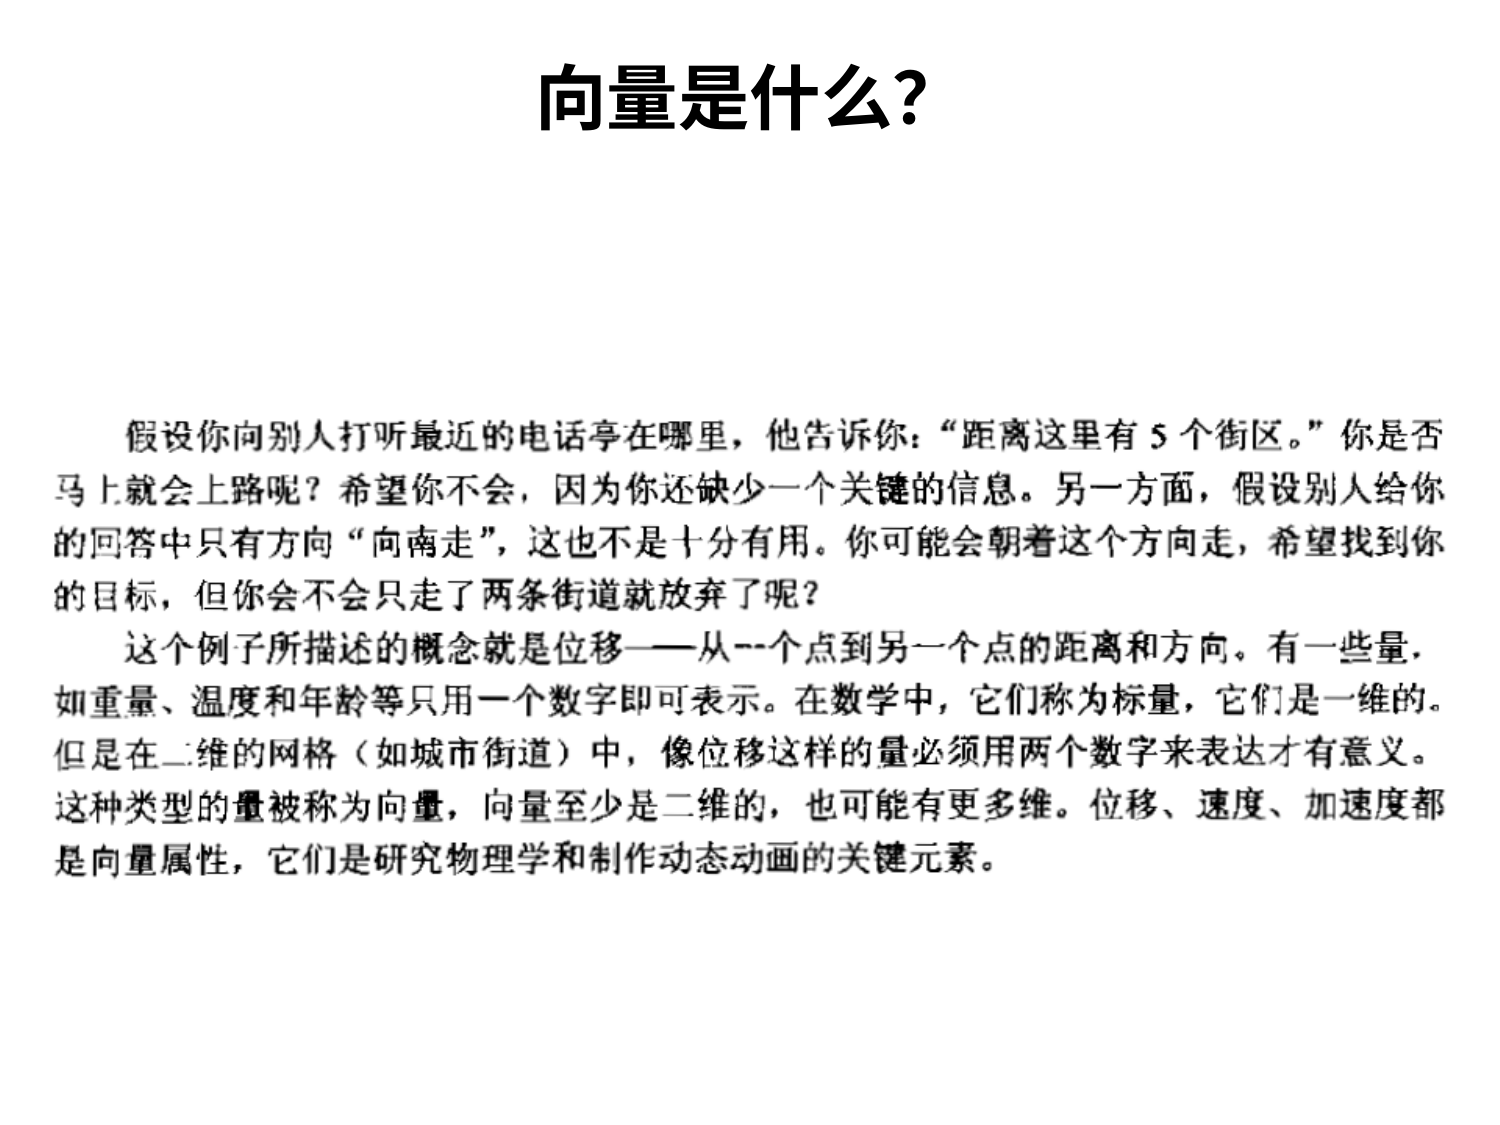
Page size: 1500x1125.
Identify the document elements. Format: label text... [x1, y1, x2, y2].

picture [49, 417, 1451, 882]
title 向量是什么？ [75, 45, 1425, 233]
